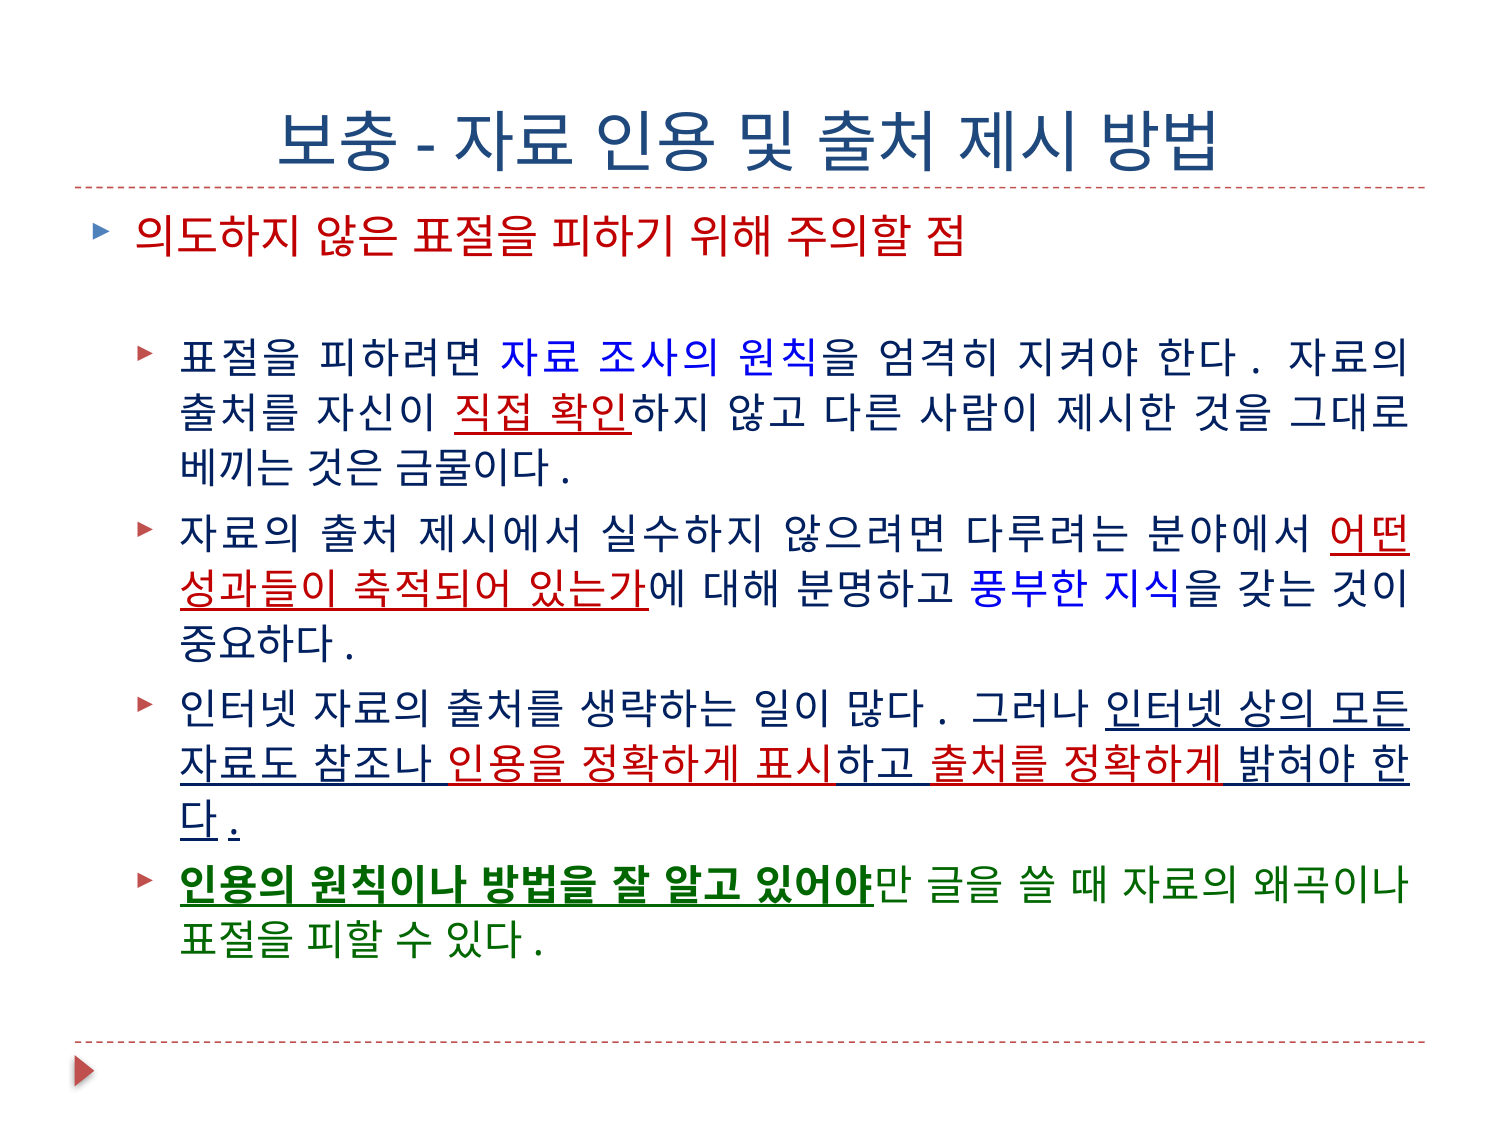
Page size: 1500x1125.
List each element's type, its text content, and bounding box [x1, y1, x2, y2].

title 보충-자료 인용 및 출처 제시 방법 [75, 24, 1425, 188]
list 의도하지 않은 표절을 피하기 위해 주의할 점 표절을 피하려면 자료 조사의 원칙을 엄격히 지켜야 한다. 자료의 출처를 자신이 직접 확인하지 않고 다른 사람이 제시한 것을 그대로 베끼는 것은 금물이다. 자료의 출처 제시에서 실수하지 않으려면 다루려는 분야에서 어떤 성과들이 축적되어 있는가에 대해 분명하고 풍부한 지식을 갖는 것이 중요하다. 인터넷 자료의 출처를 생략하는 일이 많다. 그러나 인터넷 상의 모든 자료도 참조나 인용을 정확하게 표시하고 출처를 정확하게 밝혀야 한다. 인용의 원칙이나 방법을 잘 알고 있어야만 글을 쓸 때 자료의 왜곡이나 표절을 피할 수 있다. [75, 200, 1425, 1010]
